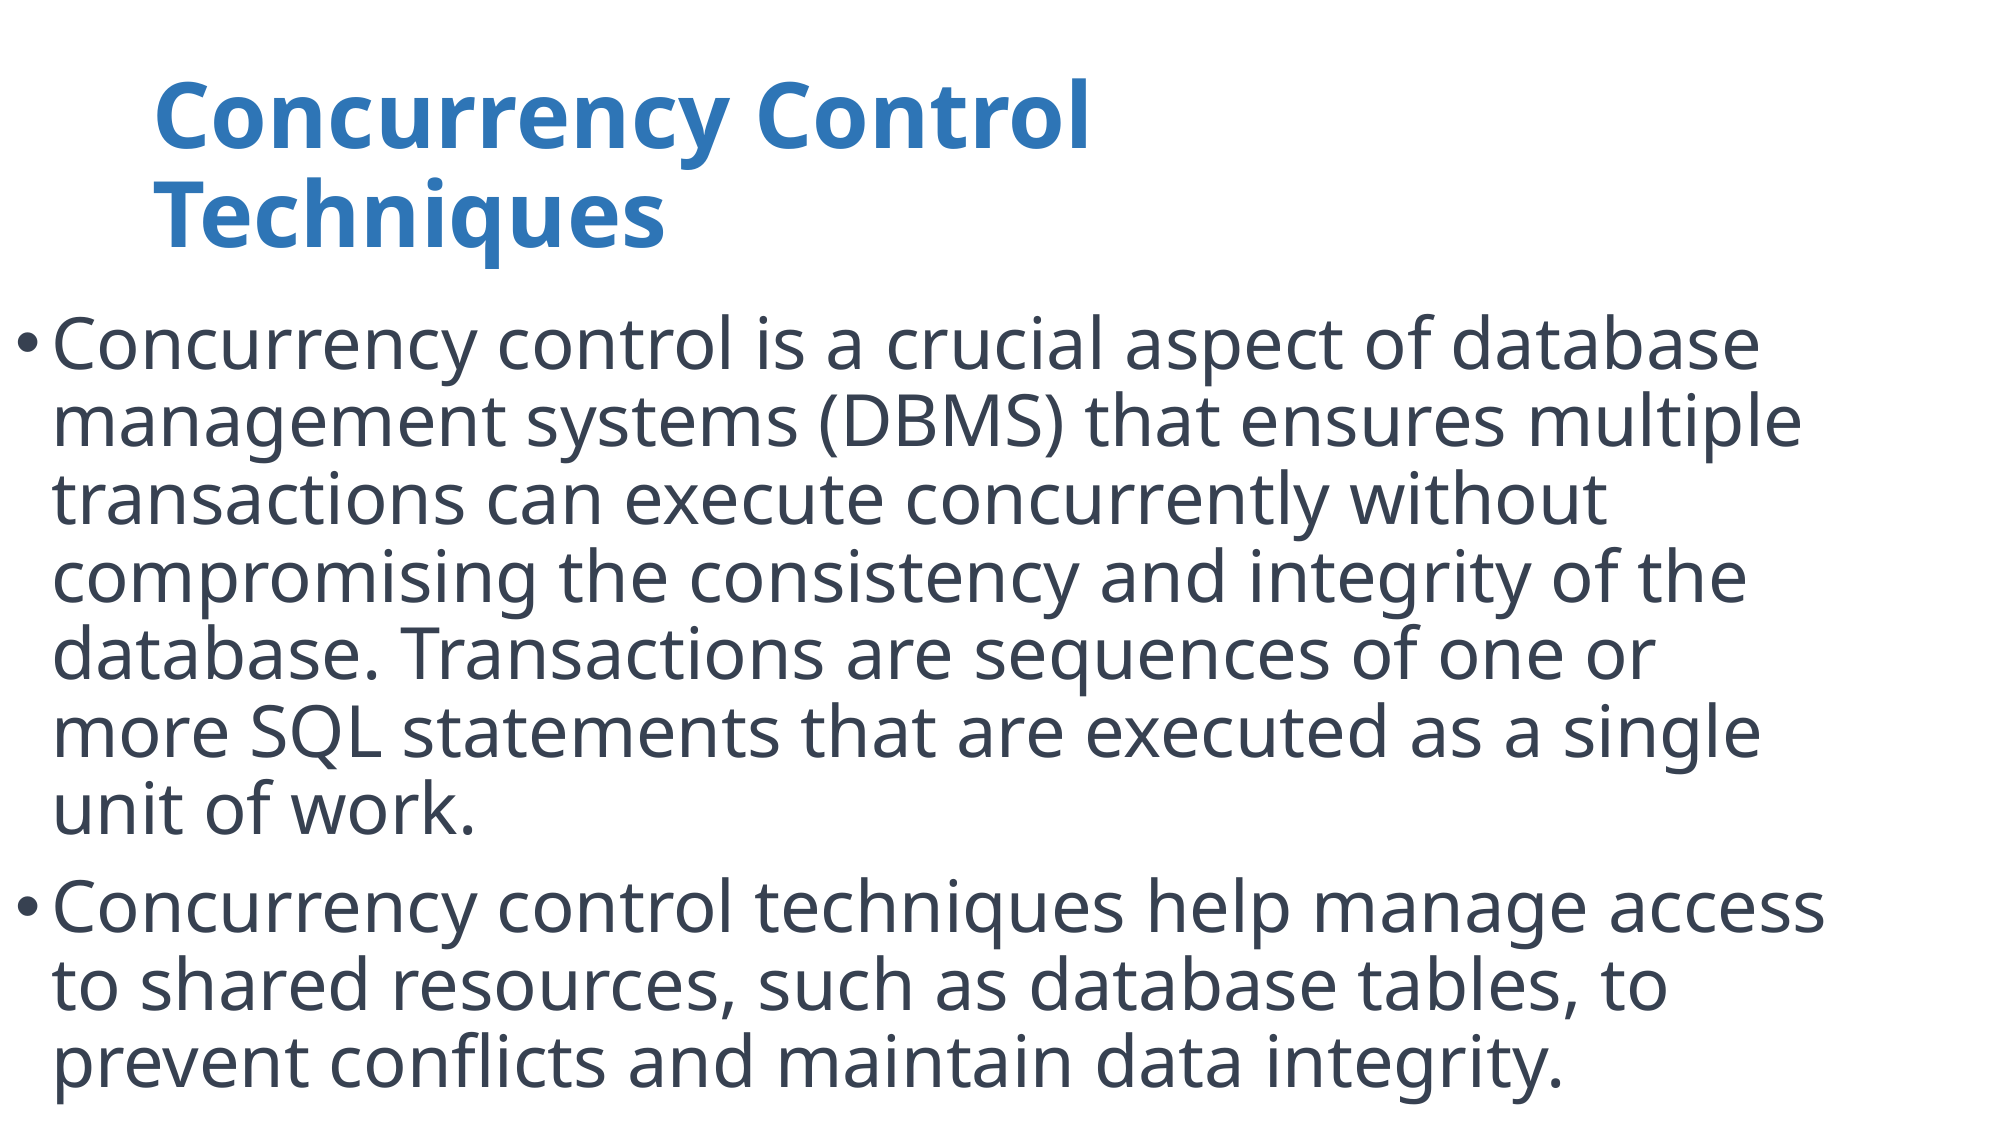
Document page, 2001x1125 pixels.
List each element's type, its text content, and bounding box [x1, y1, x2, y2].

title Concurrency Control Techniques [137, 59, 1863, 278]
list Concurrency control is a crucial aspect of database management systems (DBMS) that ensures multiple transactions can execute concurrently without compromising the consistency and integrity of the database. Transactions are sequences of one or more SQL statements that are executed as a single unit of work. Concurrency control techniques help manage access to shared resources, such as database tables, to prevent conflicts and maintain data integrity. [0, 299, 1863, 1125]
